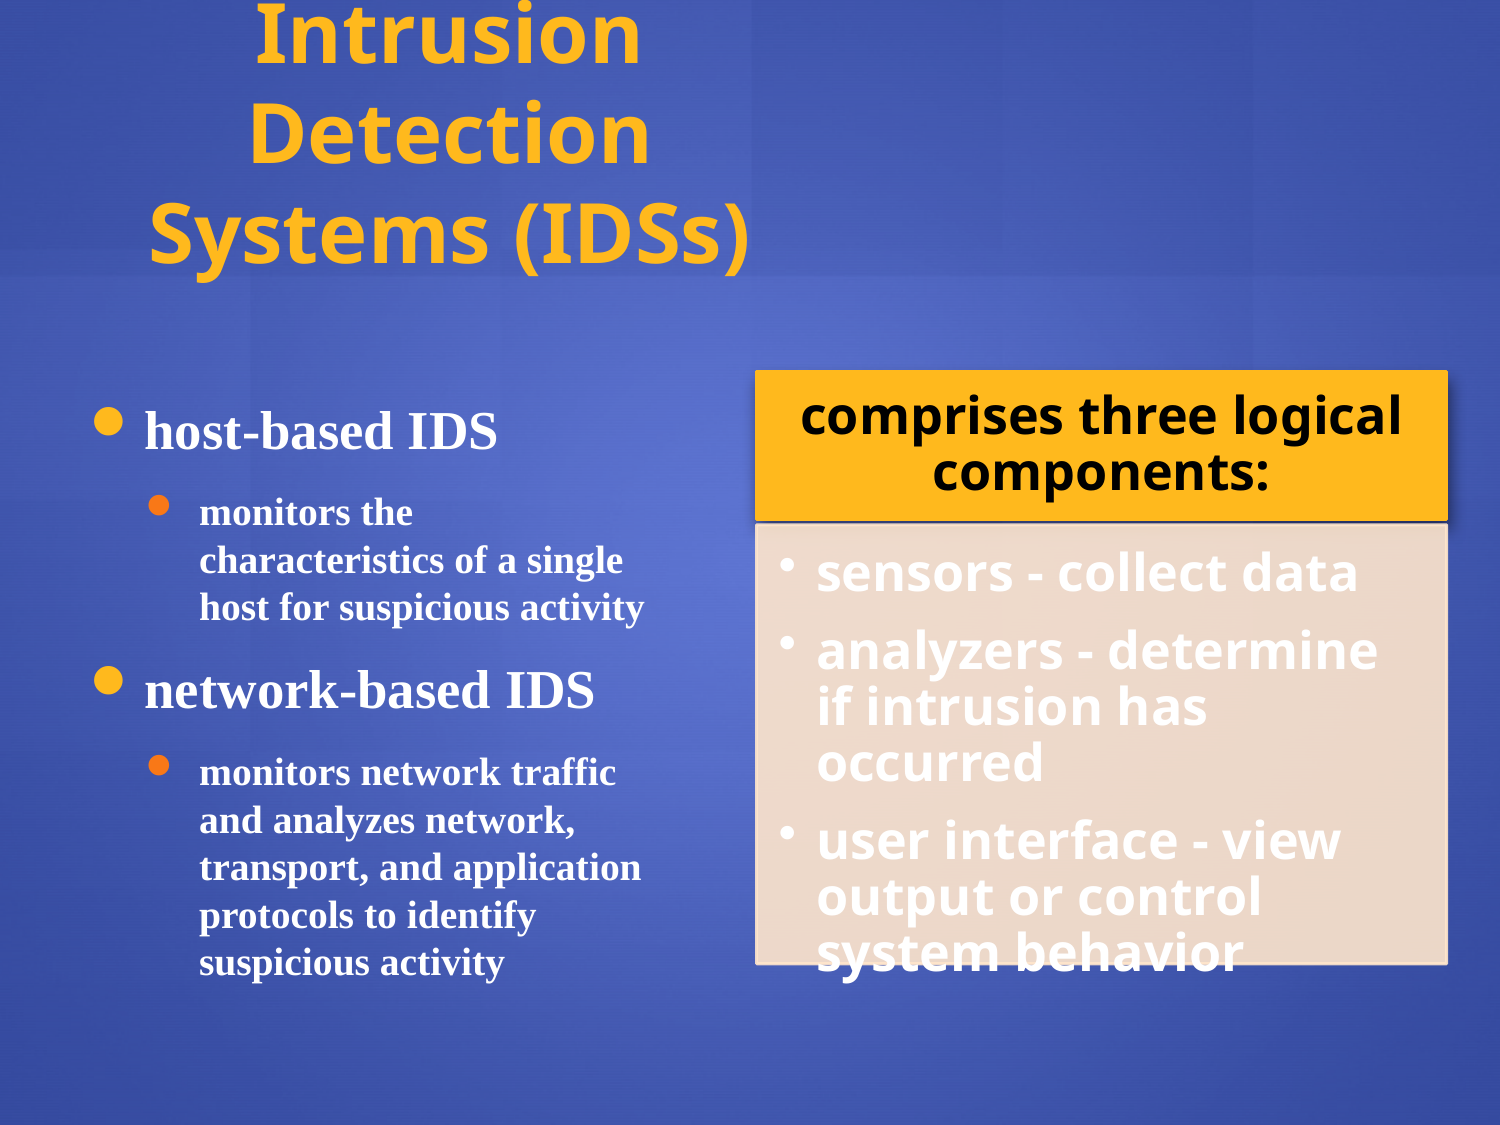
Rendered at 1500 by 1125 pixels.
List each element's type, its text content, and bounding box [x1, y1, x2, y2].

list host-based IDS monitors the characteristics of a single host for suspicious activity network-based IDS monitors network traffic and analyzes network, transport, and application protocols to identify suspicious activity [75, 387, 666, 1075]
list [755, 364, 1448, 965]
title Intrusion Detection Systems (IDSs) [50, 37, 850, 288]
